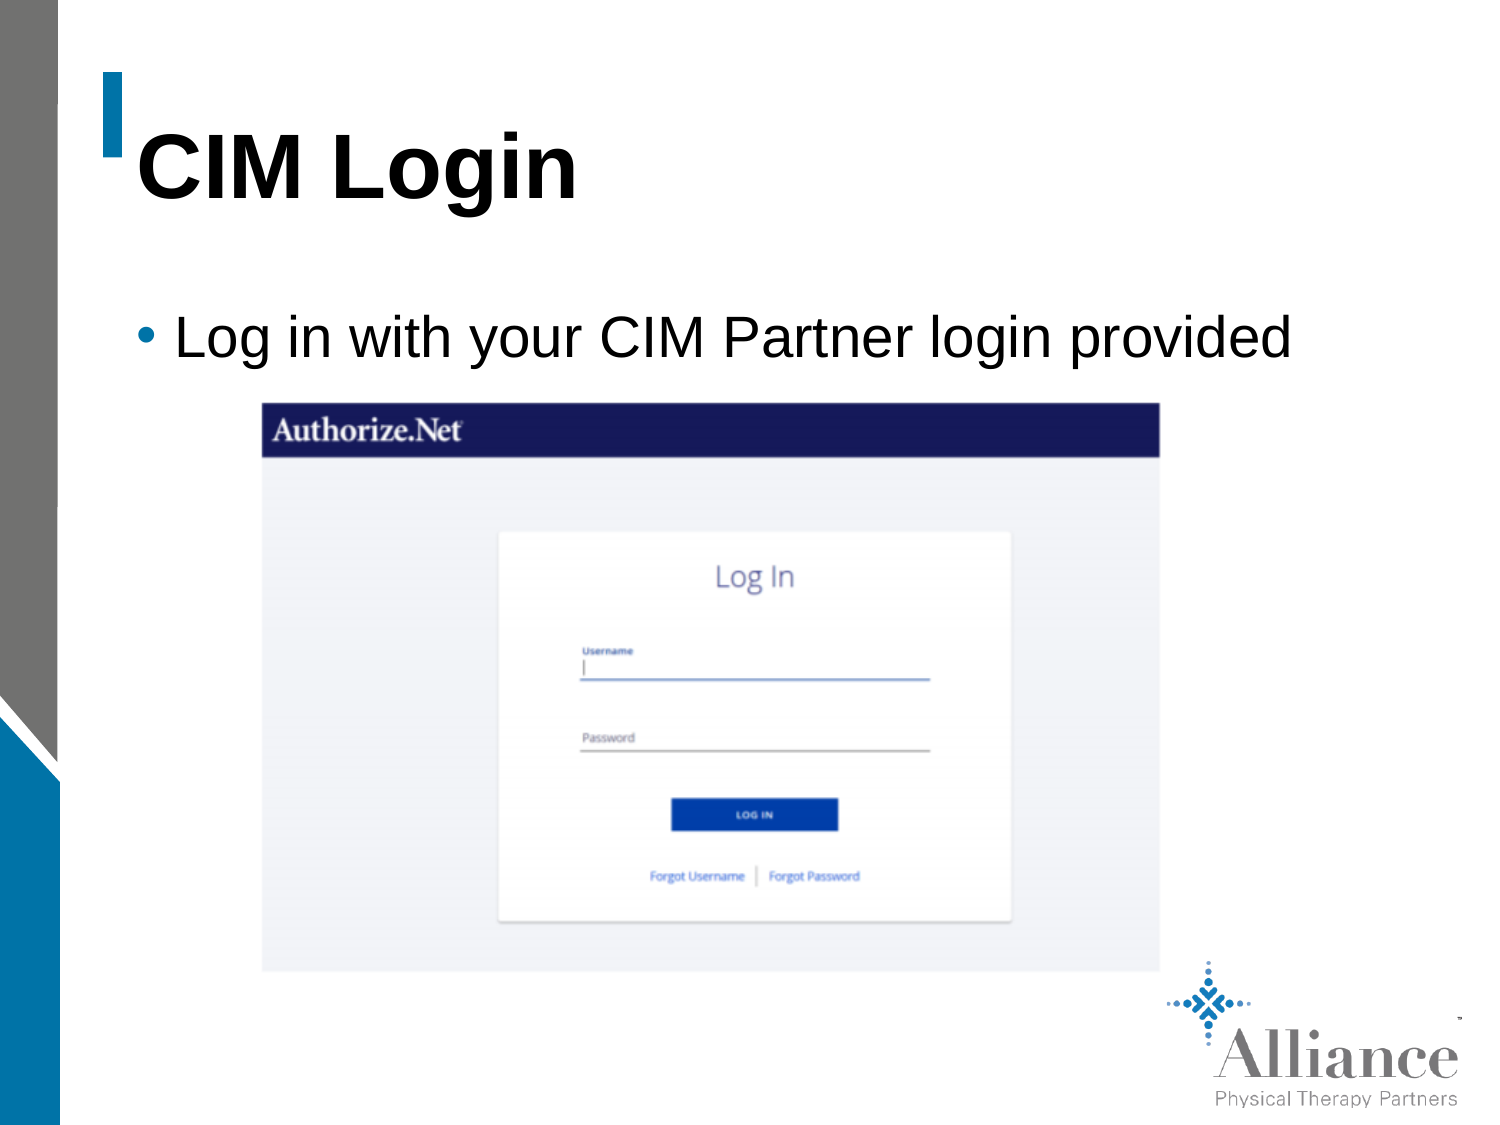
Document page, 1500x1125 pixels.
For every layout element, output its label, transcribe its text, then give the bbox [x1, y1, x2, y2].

title CIM Login [121, 59, 1397, 278]
list Log in with your CIM Partner login provided [121, 299, 1397, 961]
picture [252, 393, 1172, 984]
